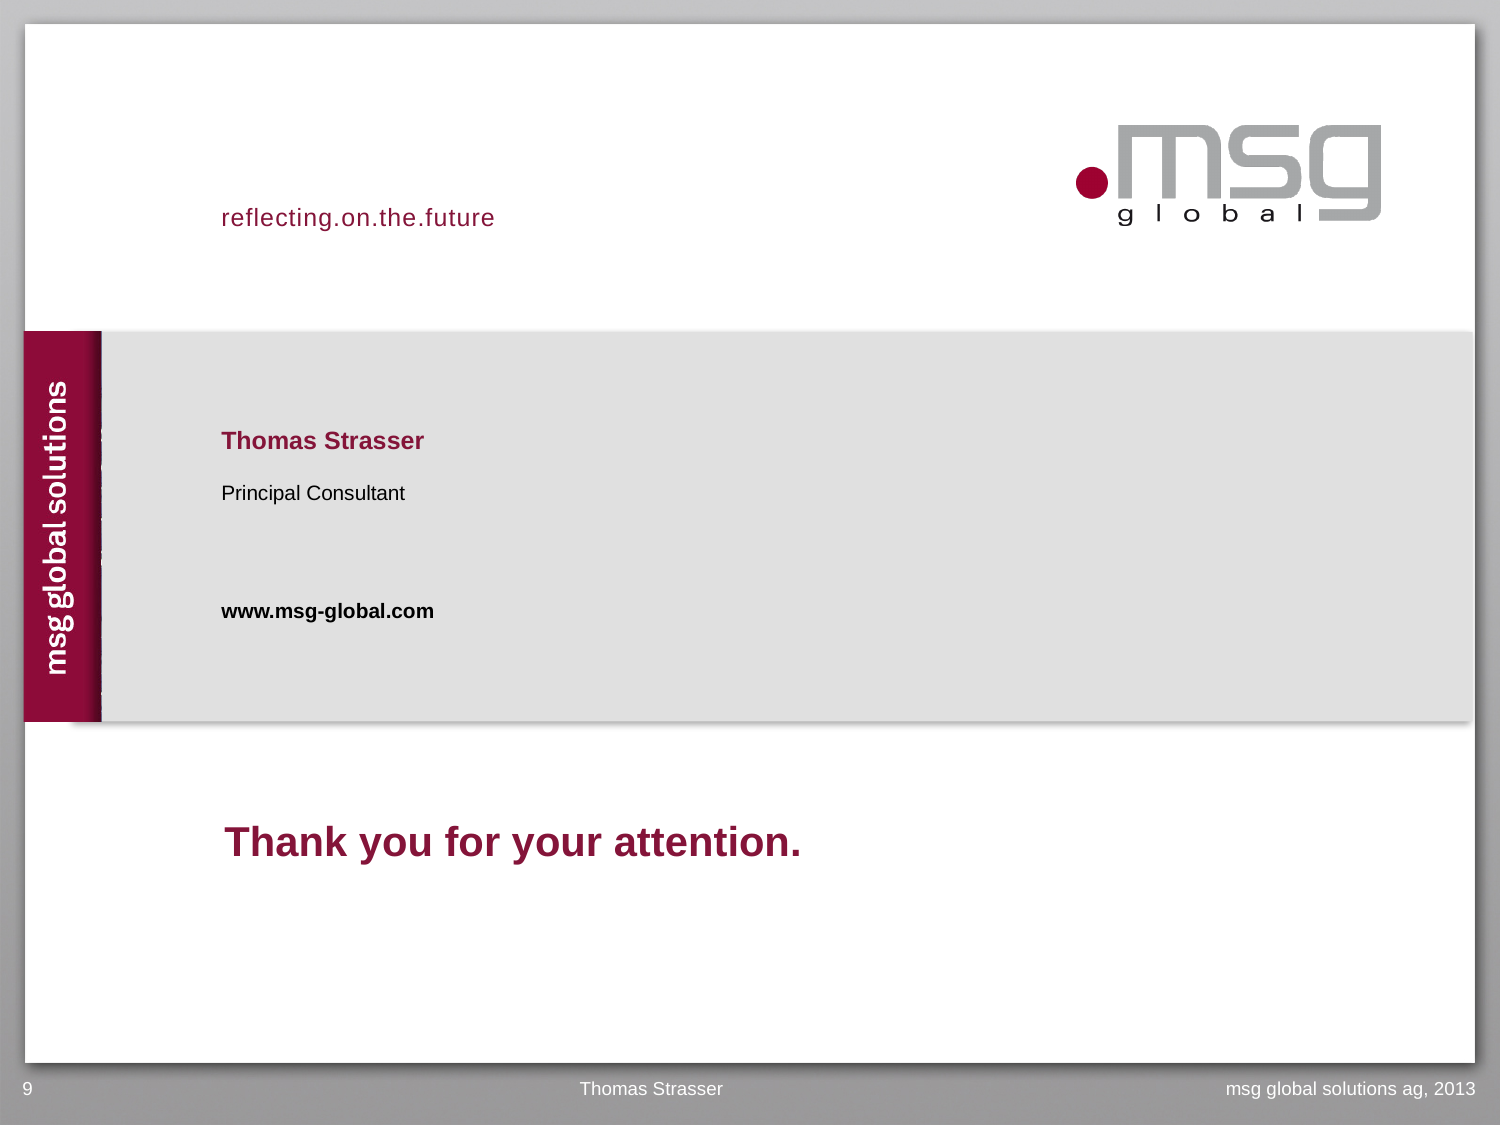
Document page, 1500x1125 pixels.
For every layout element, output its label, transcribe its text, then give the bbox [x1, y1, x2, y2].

text_box Thomas Strasser Principal Consultant www.msg-global.com [206, 326, 668, 717]
picture [0, 0, 1500, 1125]
